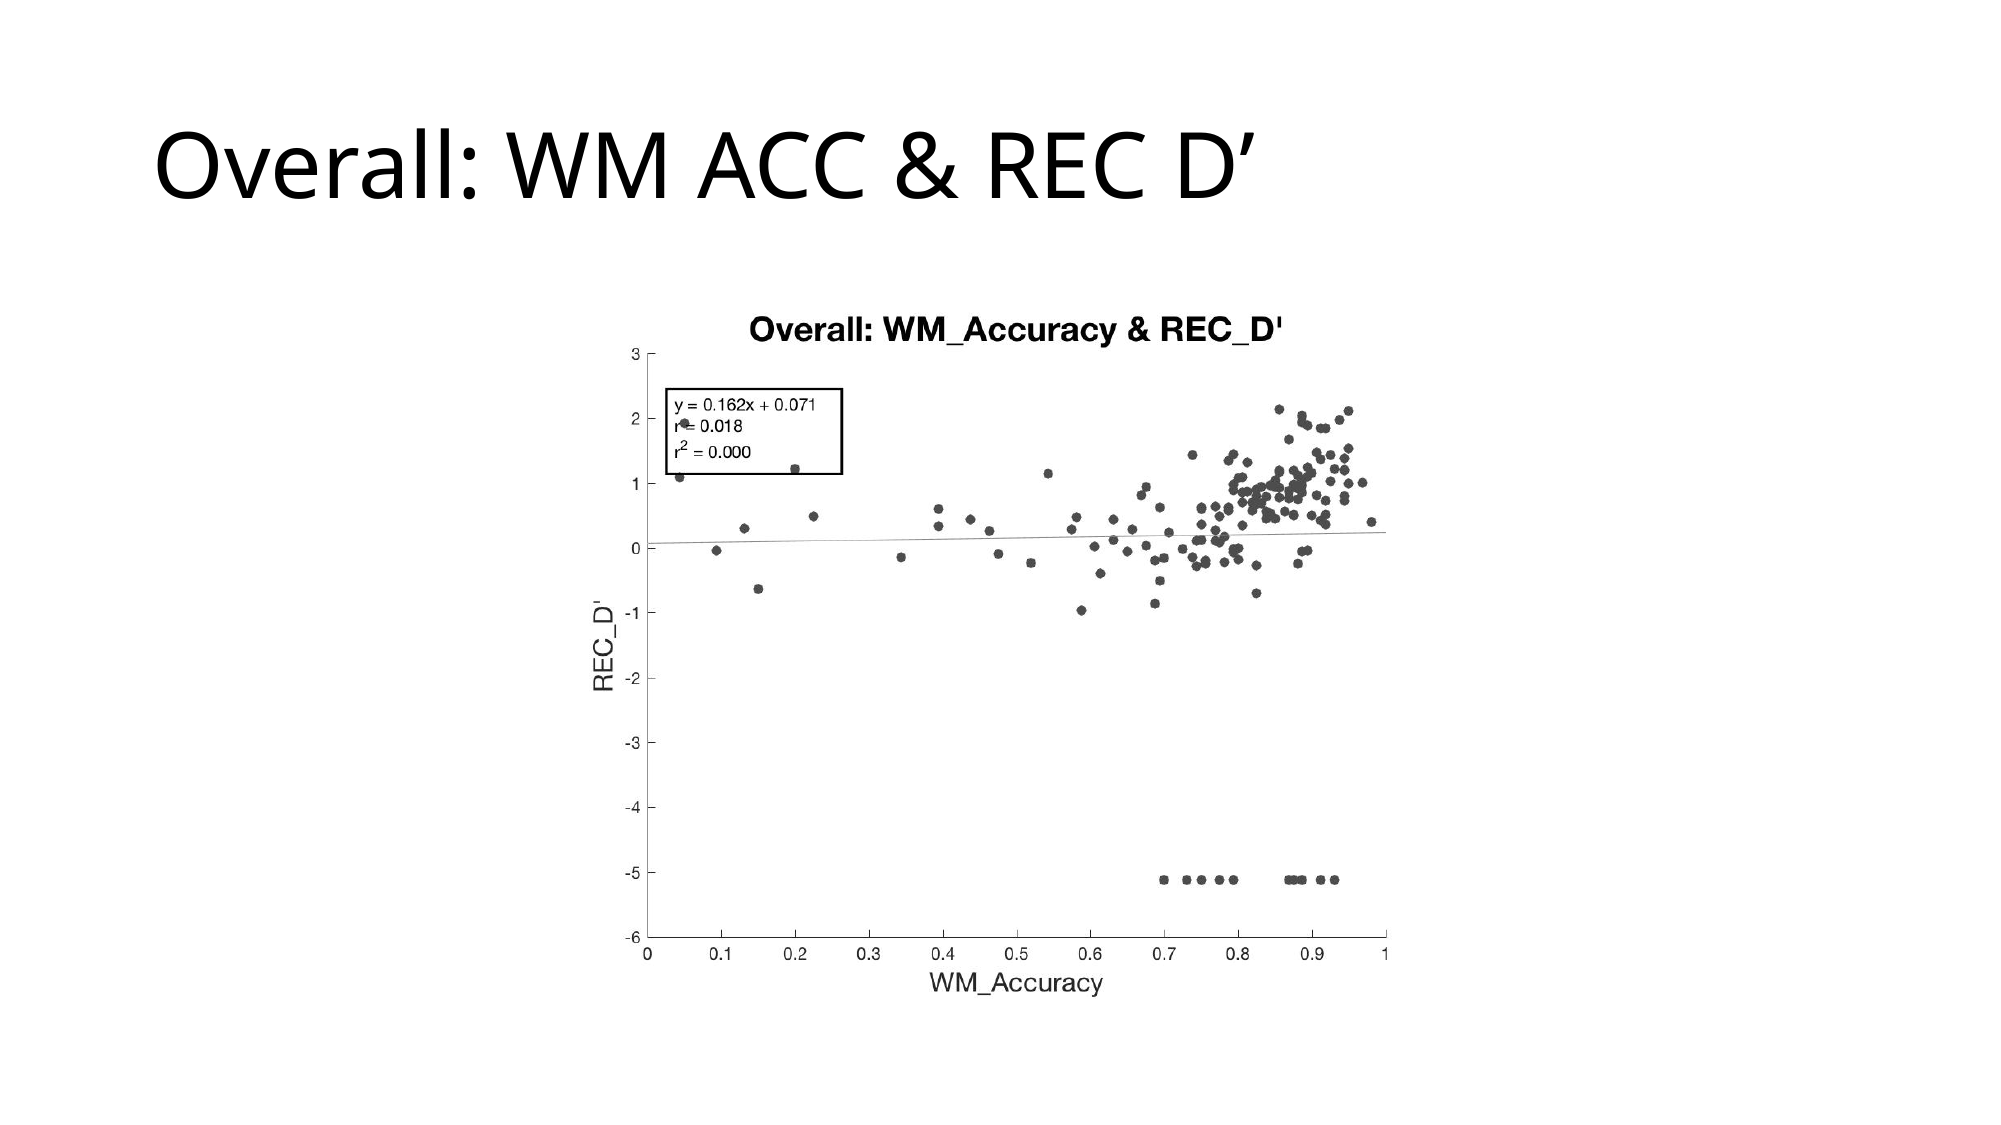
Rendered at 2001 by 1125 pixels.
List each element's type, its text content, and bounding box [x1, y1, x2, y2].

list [523, 299, 1476, 1014]
title Overall: WM ACC & REC D’ [137, 59, 1863, 278]
